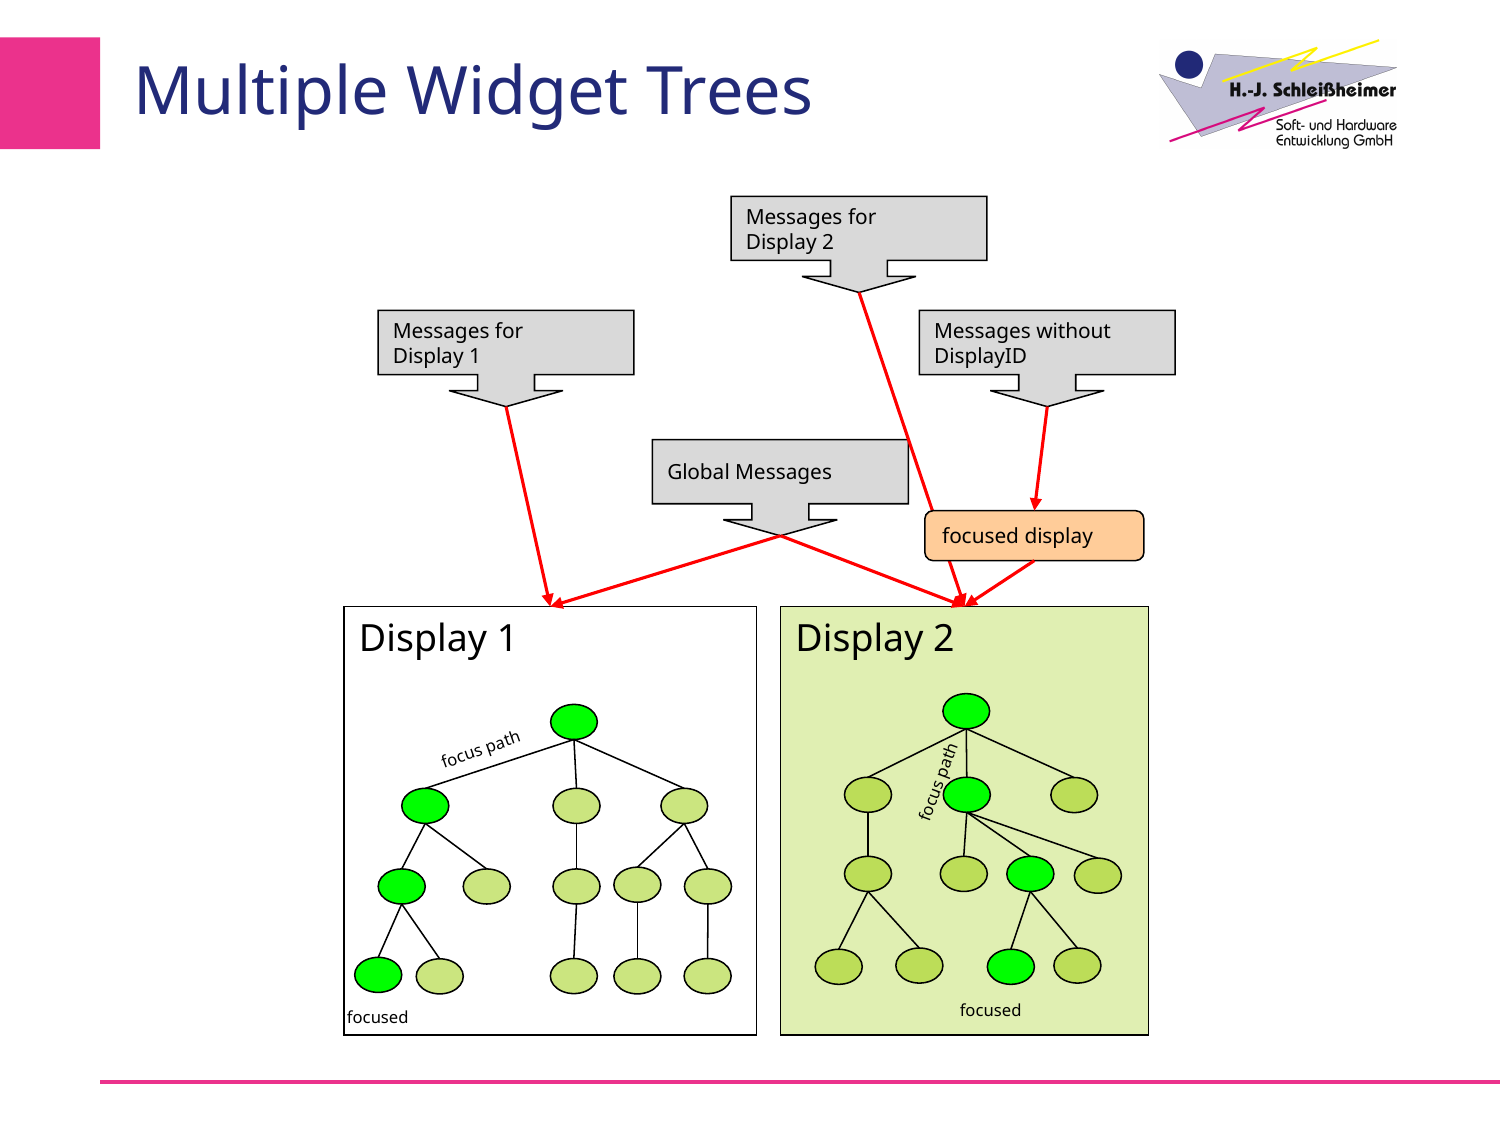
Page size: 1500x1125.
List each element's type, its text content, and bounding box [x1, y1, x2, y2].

picture [1159, 39, 1397, 149]
title Multiple Widget Trees [133, 23, 1152, 152]
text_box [336, 195, 1176, 1036]
